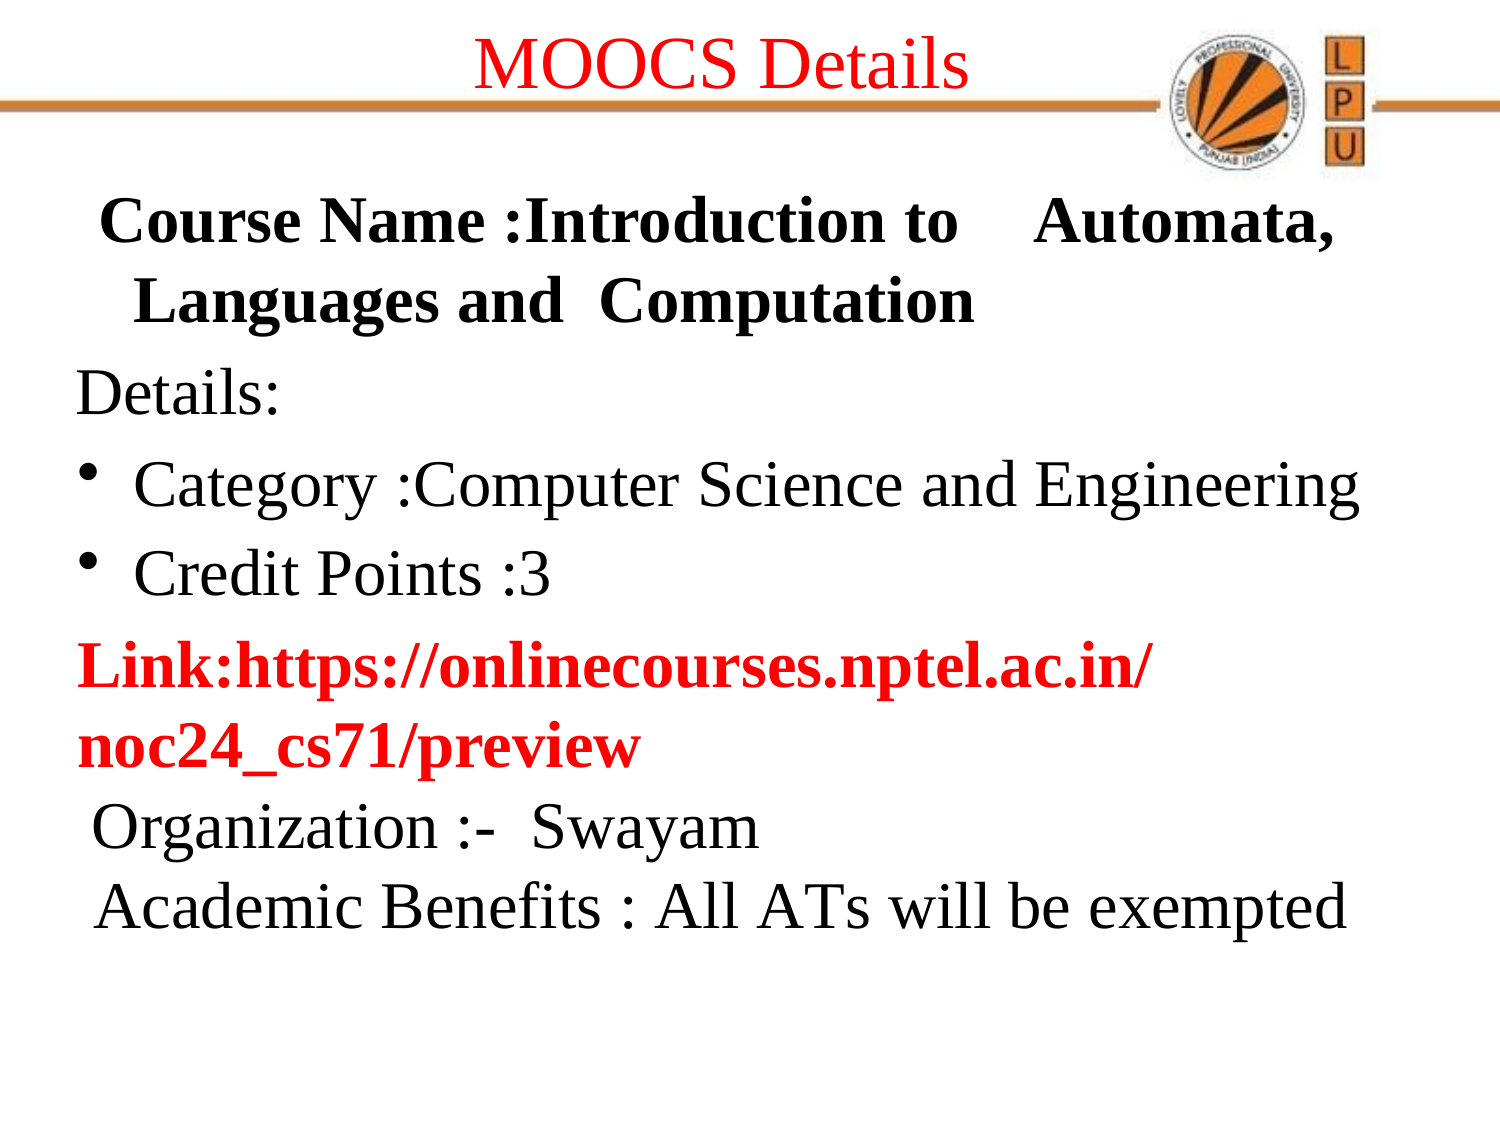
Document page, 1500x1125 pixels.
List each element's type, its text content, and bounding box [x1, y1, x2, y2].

picture [1029, 28, 1500, 182]
title MOOCS Details [471, 11, 1029, 173]
picture [0, 28, 471, 182]
text_box Course Name :Introduction to Automata, Languages and Computation Details: Category :Computer Science and Engineering Credit Points :3 Link:https://onlinecourses.nptel.ac.in/noc24_cs71/preview Organization :- Swayam Academic Benefits : All ATs will be exempted [75, 173, 1463, 942]
